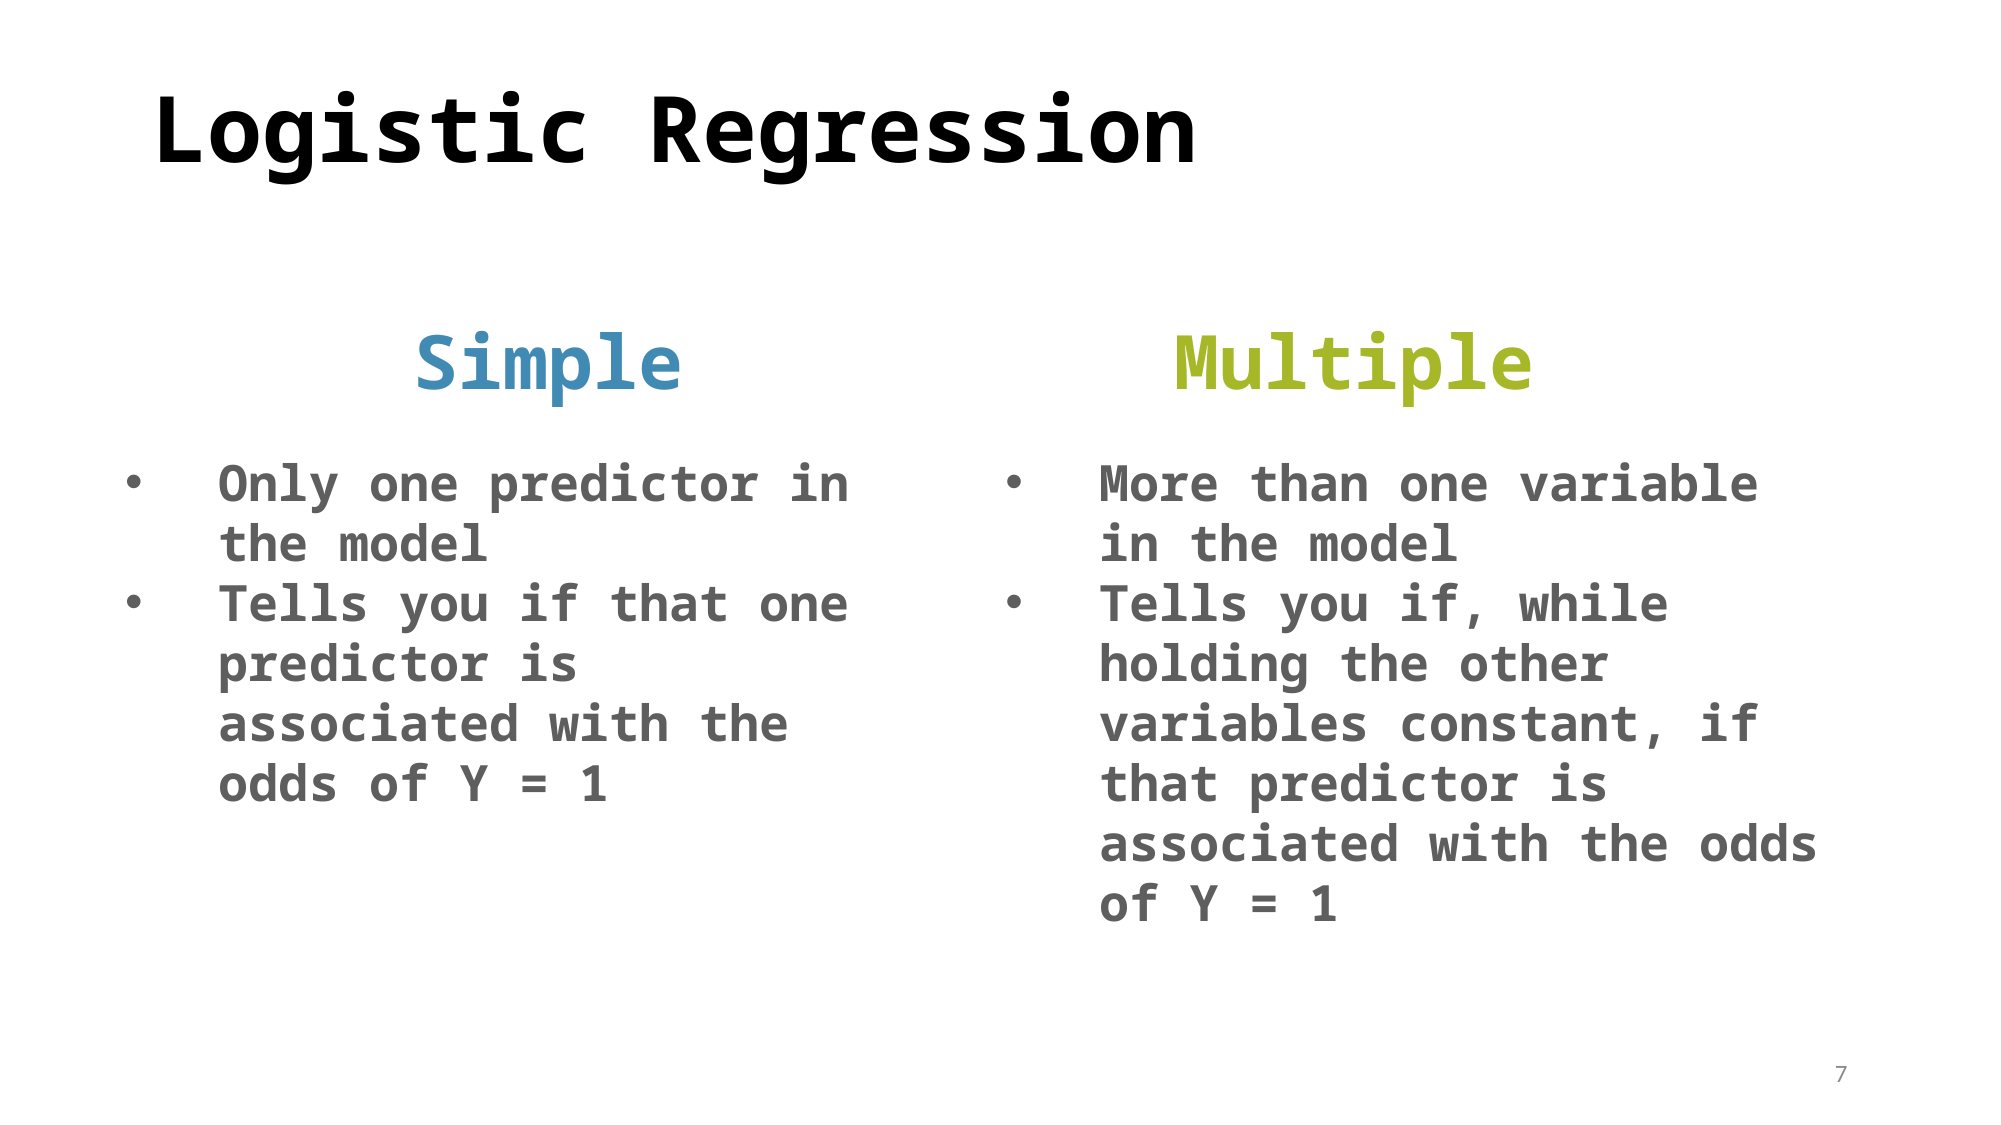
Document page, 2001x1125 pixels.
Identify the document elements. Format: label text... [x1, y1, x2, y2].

text_box Multiple [1159, 307, 1550, 413]
slide_number 7 [1412, 1042, 1863, 1103]
text_box More than one variable in the model Tells you if, while holding the other variables constant, if that predictor is associated with the odds of Y = 1 [990, 444, 1839, 939]
title Logistic Regression [137, 63, 1863, 202]
text_box Simple [399, 307, 699, 413]
text_box Only one predictor in the model Tells you if that one predictor is associated with the odds of Y = 1 [110, 444, 911, 879]
